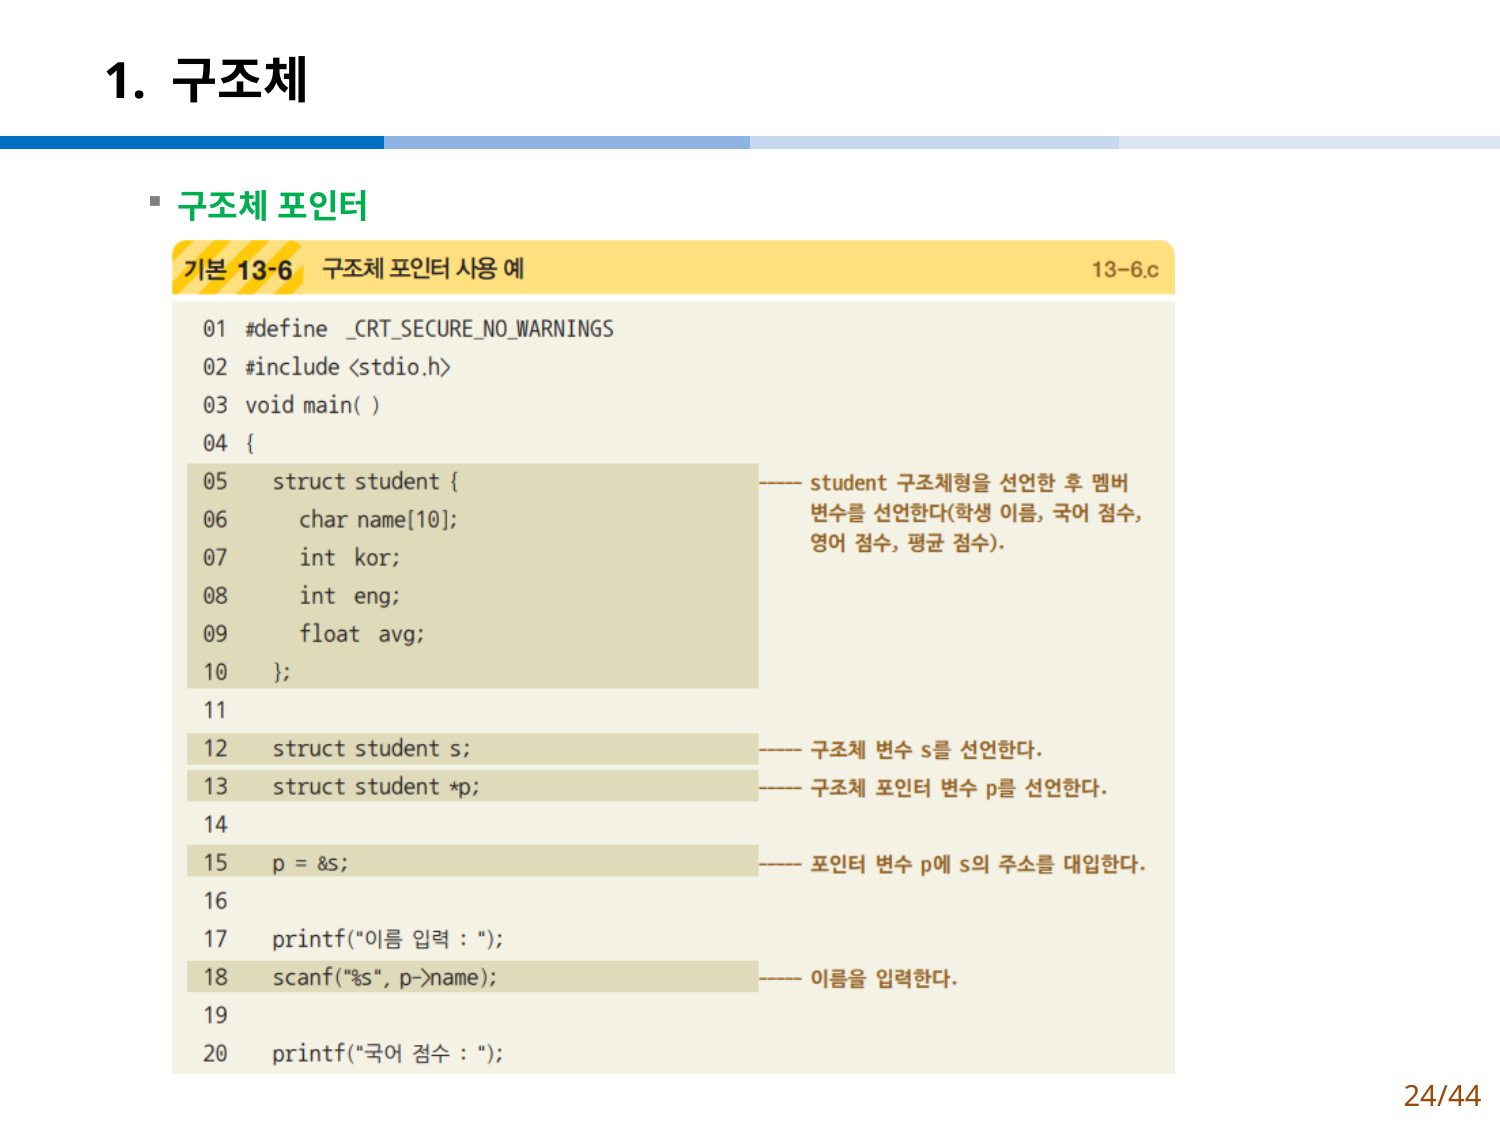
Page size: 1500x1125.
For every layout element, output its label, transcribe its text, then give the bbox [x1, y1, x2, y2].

list 구조체 포인터 [88, 177, 1459, 1077]
picture [170, 239, 1176, 1074]
title 1. 구조체 [88, 32, 1330, 124]
